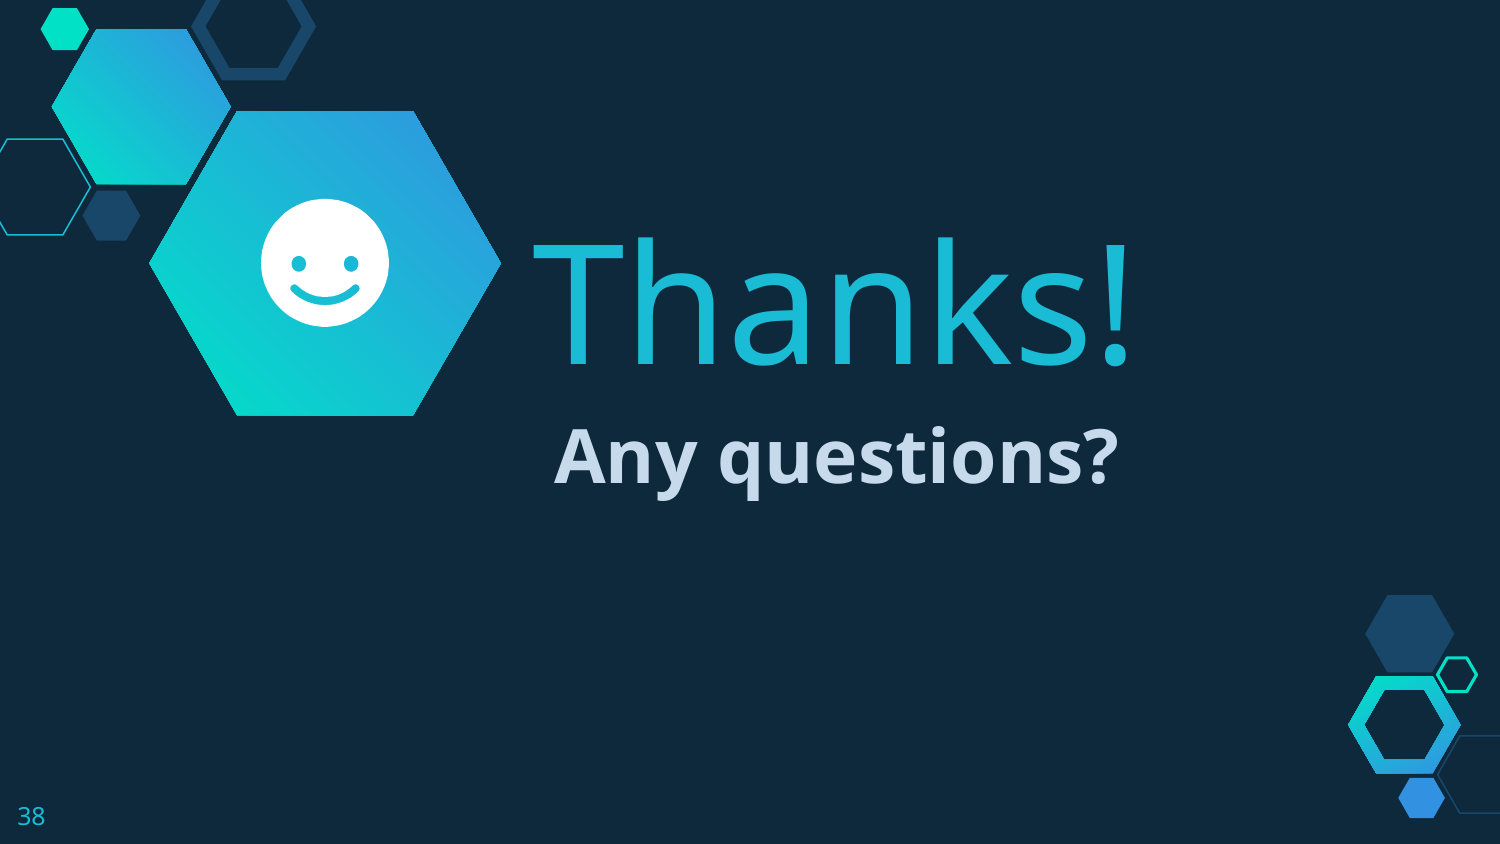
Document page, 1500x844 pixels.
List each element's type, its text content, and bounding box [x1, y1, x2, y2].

list Any questions? [539, 393, 1288, 798]
text_box [261, 198, 389, 327]
slide_number 38 [2, 785, 93, 844]
title Thanks! [517, 222, 1266, 413]
text_box [149, 111, 501, 416]
